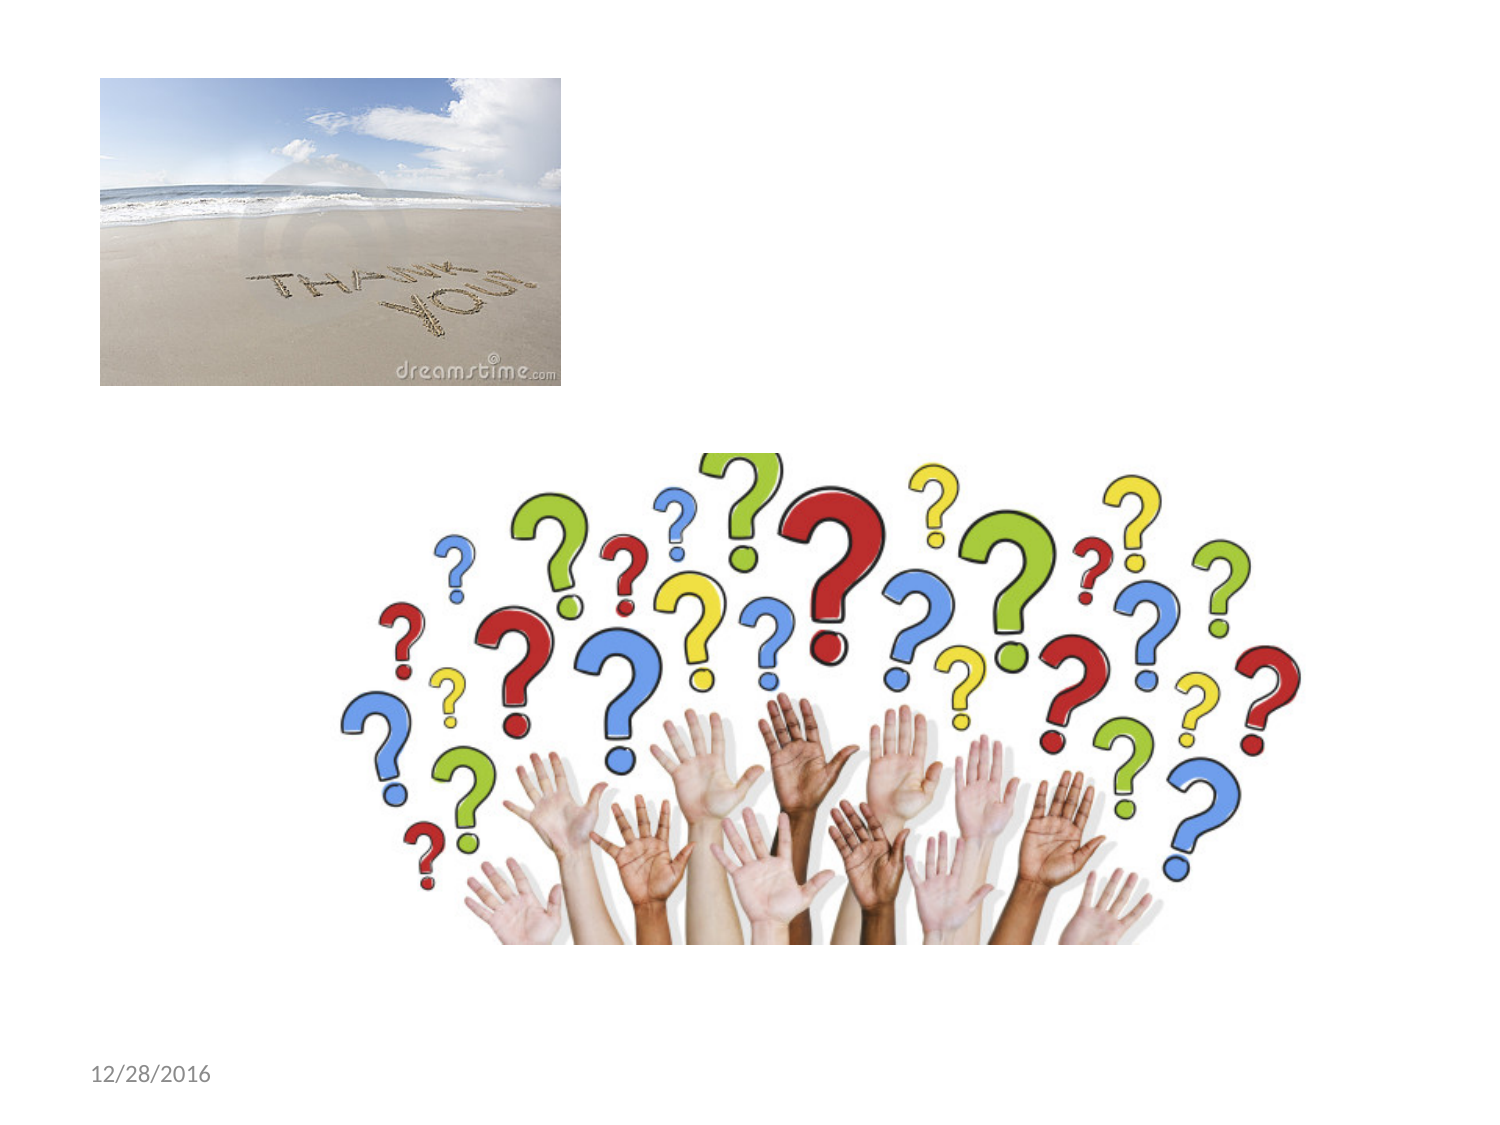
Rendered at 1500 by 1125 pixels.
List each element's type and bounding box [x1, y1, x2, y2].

picture [100, 77, 561, 386]
picture [330, 453, 1312, 945]
slide_number [75, 1042, 425, 1103]
